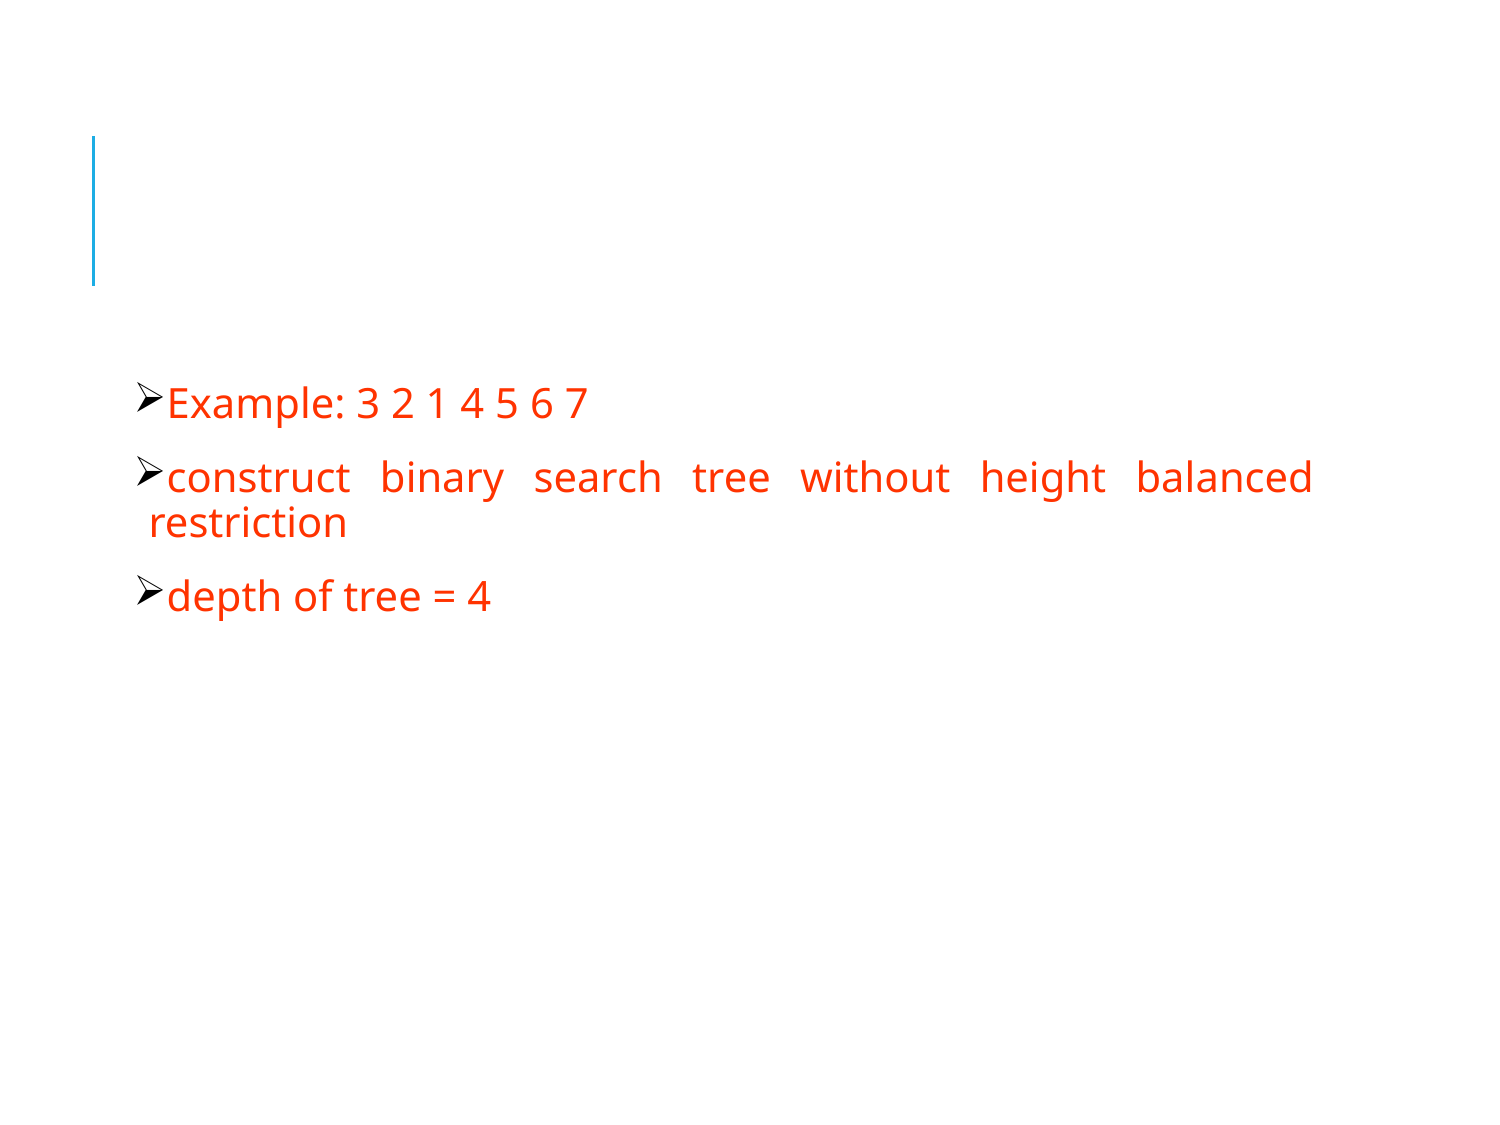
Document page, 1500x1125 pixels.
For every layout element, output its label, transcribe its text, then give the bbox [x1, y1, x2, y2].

list Example: 3 2 1 4 5 6 7 construct binary search tree without height balanced restriction depth of tree = 4 [126, 375, 1322, 1035]
